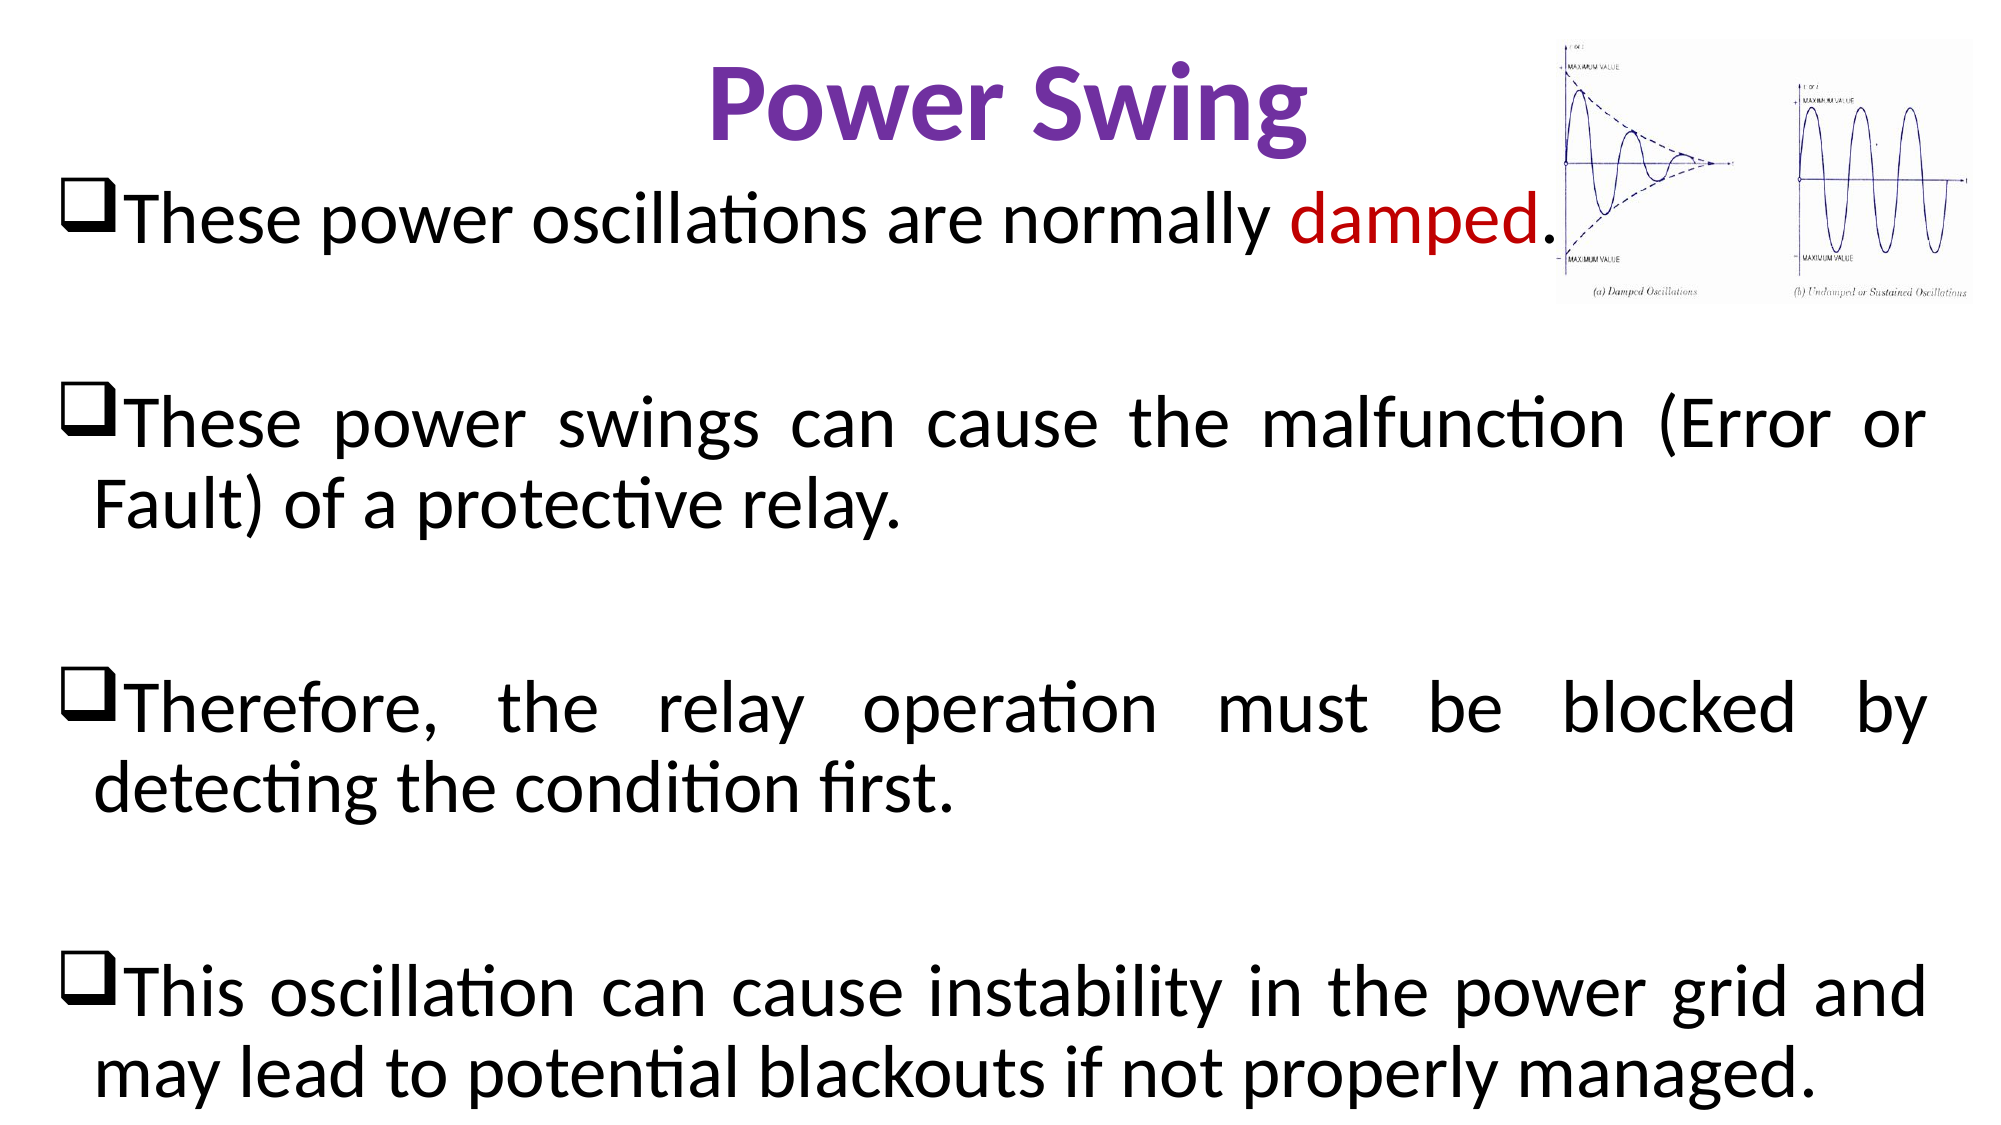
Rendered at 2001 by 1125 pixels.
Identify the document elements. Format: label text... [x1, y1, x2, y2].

picture [1556, 39, 1973, 304]
list These power oscillations are normally damped. These power swings can cause the malfunction (Error or Fault) of a protective relay. Therefore, the relay operation must be blocked by detecting the condition first. This oscillation can cause instability in the power grid and may lead to potential blackouts if not properly managed. [40, 171, 1946, 1049]
text_box Power Swing [16, 20, 2000, 170]
